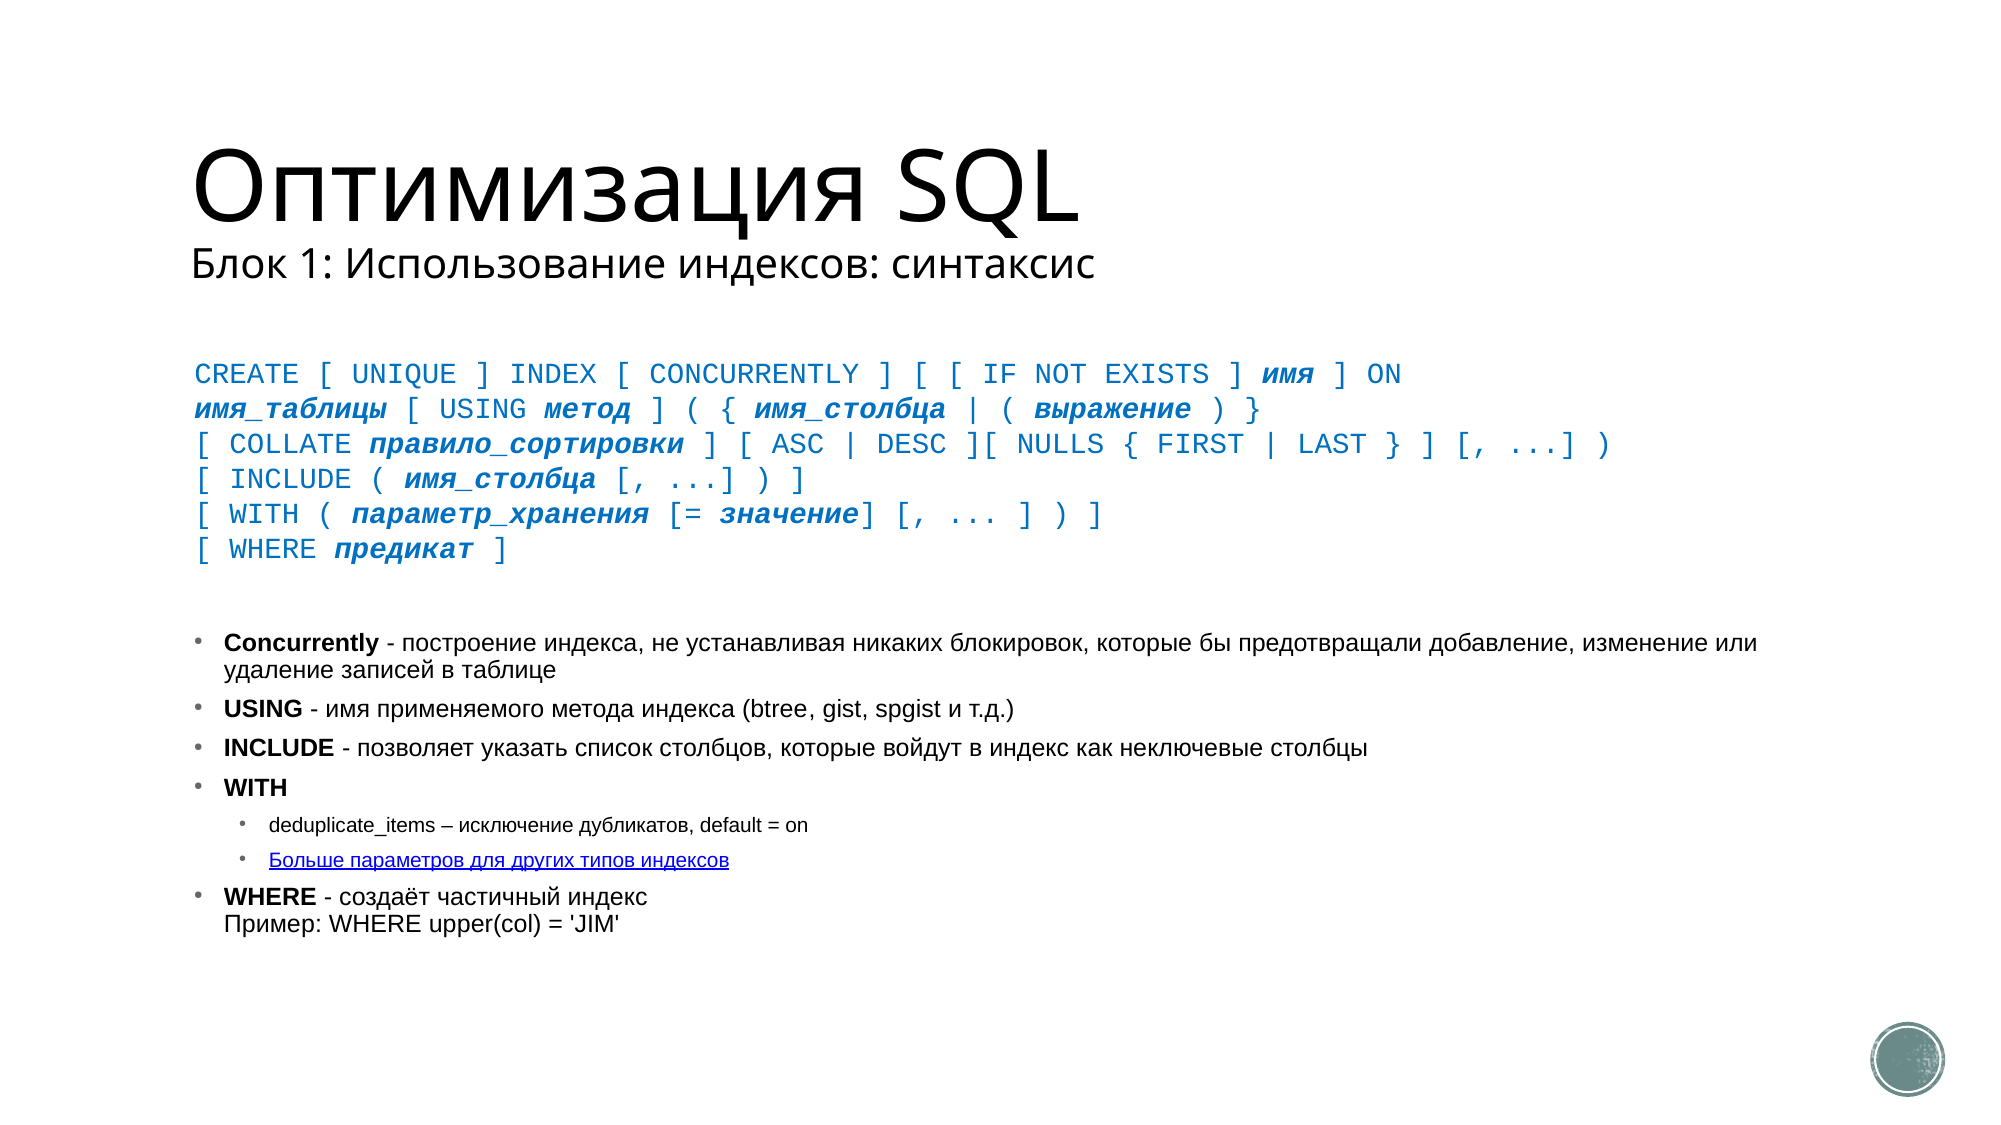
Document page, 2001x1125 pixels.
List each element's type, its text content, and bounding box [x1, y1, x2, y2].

title Оптимизация SQL Блок 1: Использование индексов: синтаксис [175, 79, 1826, 344]
list Concurrently - построение индекса, не устанавливая никаких блокировок, которые бы предотвращали добавление, изменение или удаление записей в таблице USING - имя применяемого метода индекса (btree, gist, spgist и т.д.) INCLUDE - позволяет указать список столбцов, которые войдут в индекс как неключевые столбцы WITH deduplicate_items – исключение дубликатов, default = on Больше параметров для других типов индексов WHERE - создаёт частичный индекс Пример: WHERE upper(col) = 'JIM' [133, 622, 1784, 1125]
text_box CREATE [ UNIQUE ] INDEX [ CONCURRENTLY ] [ [ IF NOT EXISTS ] имя ] ON имя_таблицы [ USING метод ] ( { имя_столбца | ( выражение ) } [ COLLATE правило_сортировки ] [ ASC | DESC ][ NULLS { FIRST | LAST } ] [, ...] ) [ INCLUDE ( имя_столбца [, ...] ) ] [ WITH ( параметр_хранения [= значение] [, ... ] ) ] [ WHERE предикат ] [179, 347, 1645, 572]
